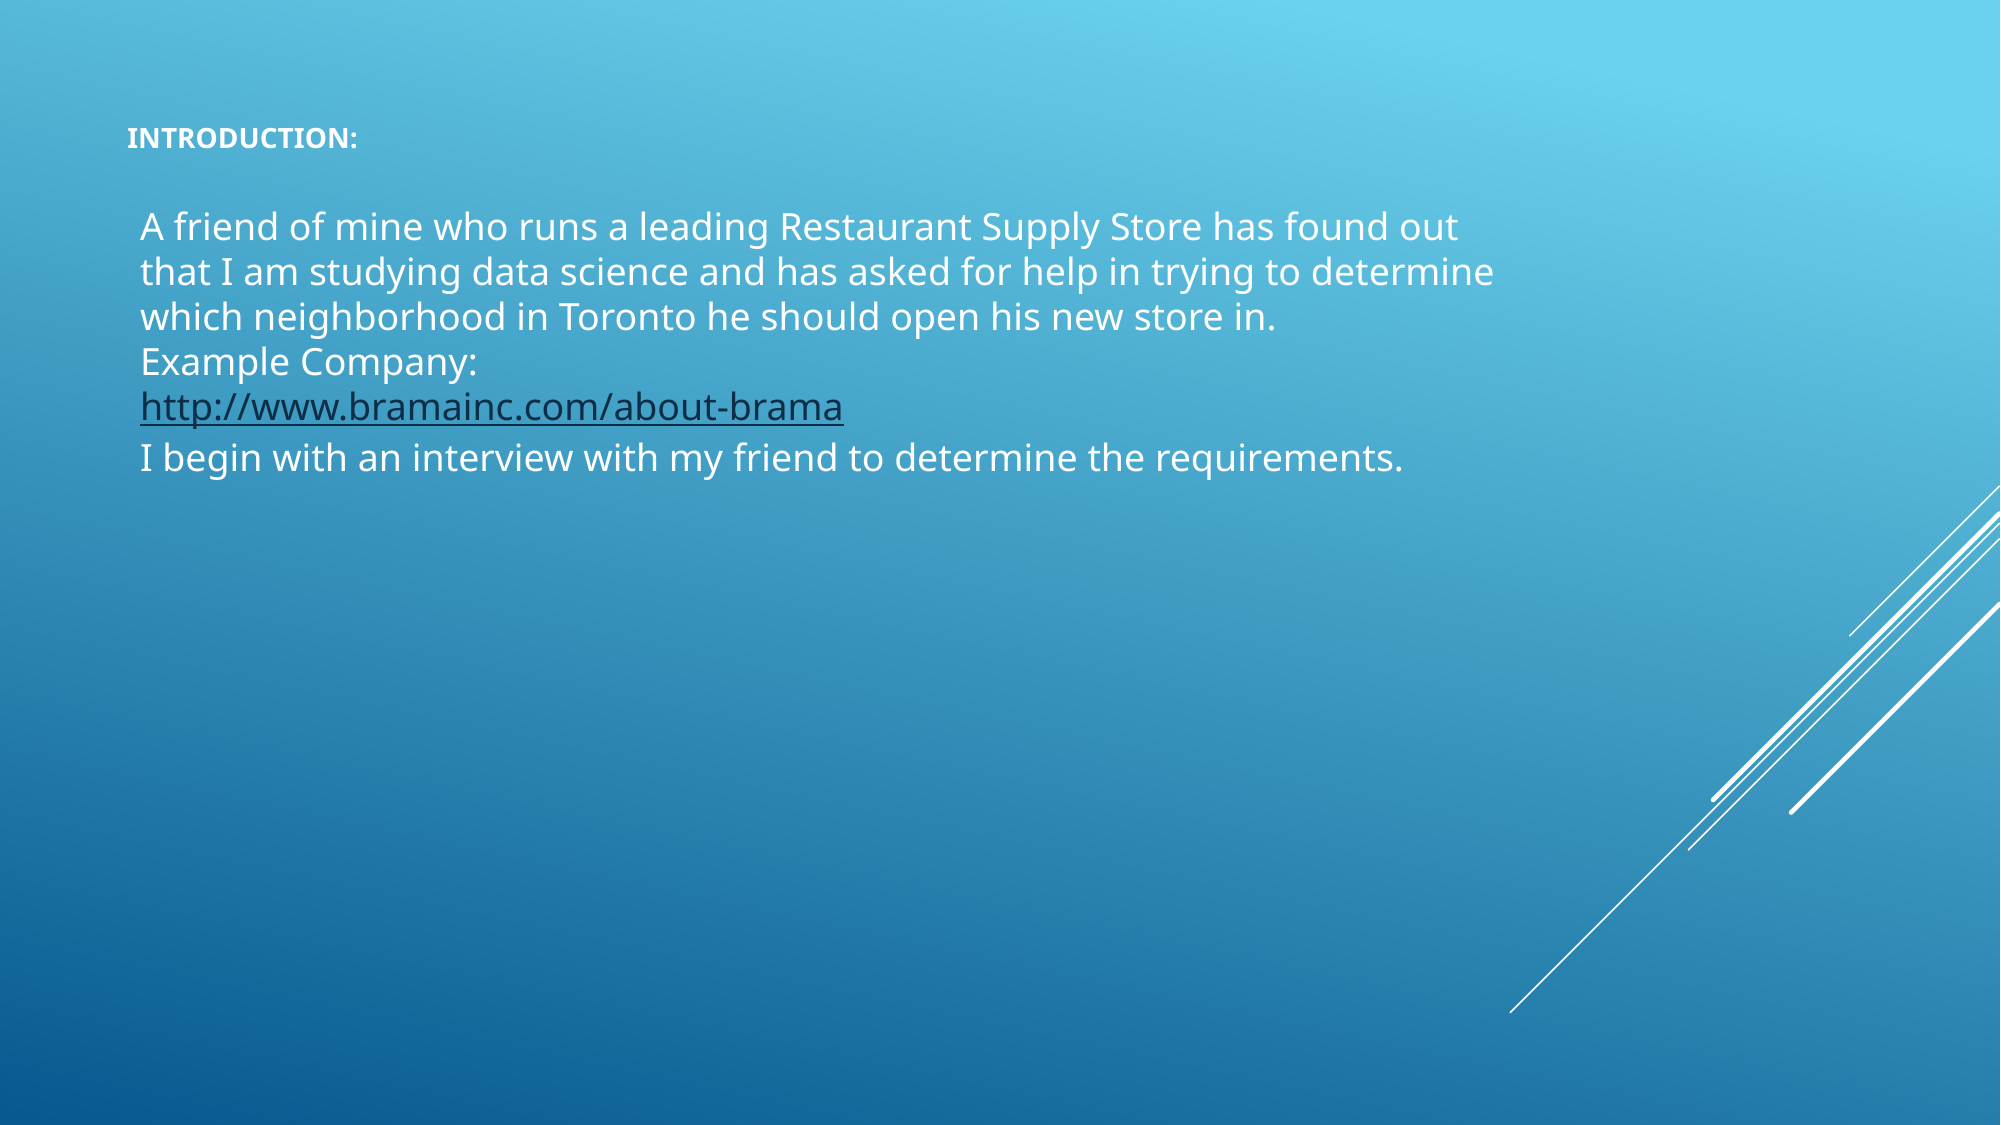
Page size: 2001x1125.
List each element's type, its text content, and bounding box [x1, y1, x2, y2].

text_box A friend of mine who runs a leading Restaurant Supply Store has found out that I am studying data science and has asked for help in trying to determine which neighborhood in Toronto he should open his new store in. Example Company: http://www.bramainc.com/about-brama I begin with an interview with my friend to determine the requirements. [125, 195, 1534, 517]
title Introduction: [112, 112, 1763, 196]
